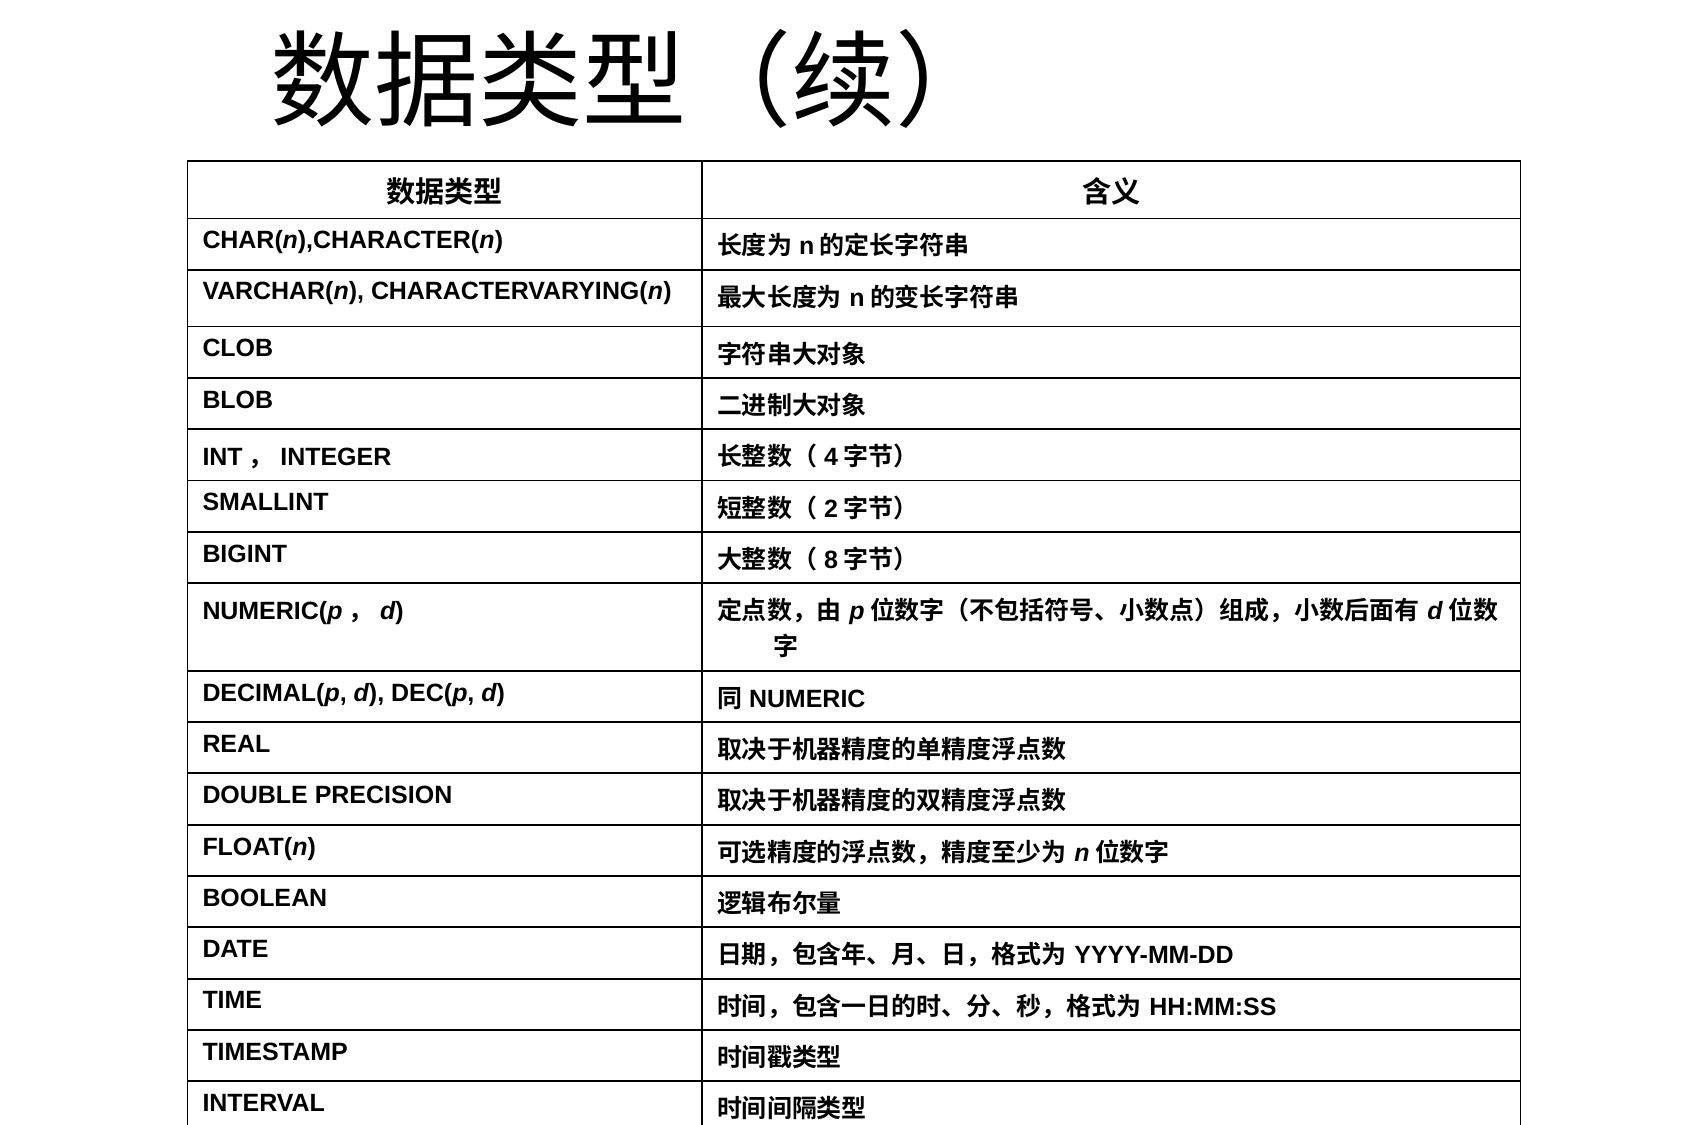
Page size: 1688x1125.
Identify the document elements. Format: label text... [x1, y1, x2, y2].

table_cell 取决于机器精度的单精度浮点数 [703, 723, 1520, 772]
table_header 含义 [703, 162, 1520, 218]
table_cell 定点数，由p位数字（不包括符号、小数点）组成，小数后面有d位数字 [703, 584, 1520, 670]
table_cell CHAR(n),CHARACTER(n) [188, 219, 701, 269]
table_cell DOUBLE PRECISION [188, 774, 701, 824]
table_cell 最大长度为n的变长字符串 [703, 271, 1520, 326]
table_cell BOOLEAN [188, 877, 701, 926]
table_cell BIGINT [188, 533, 701, 582]
table_cell 长整数（4字节） [703, 430, 1520, 480]
table_cell 日期，包含年、月、日，格式为YYYY-MM-DD [703, 928, 1520, 978]
table_cell DATE [188, 928, 701, 978]
table_cell REAL [188, 723, 701, 772]
table_cell 长度为n的定长字符串 [703, 219, 1520, 269]
table_cell BLOB [188, 379, 701, 428]
table_cell 字符串大对象 [703, 327, 1520, 377]
table_cell DECIMAL(p, d), DEC(p, d) [188, 672, 701, 721]
table_cell INT，INTEGER [188, 430, 701, 480]
table_cell 时间，包含一日的时、分、秒，格式为HH:MM:SS [703, 980, 1520, 1029]
table_cell SMALLINT [188, 481, 701, 531]
table_cell 二进制大对象 [703, 379, 1520, 428]
title 数据类型（续） [243, 31, 1457, 124]
table_cell 可选精度的浮点数，精度至少为n位数字 [703, 826, 1520, 875]
table_cell 逻辑布尔量 [703, 877, 1520, 926]
table_cell INTERVAL [188, 1082, 701, 1125]
table_cell NUMERIC(p，d) [188, 584, 701, 670]
table_cell 取决于机器精度的双精度浮点数 [703, 774, 1520, 824]
table_cell VARCHAR(n), CHARACTERVARYING(n) [188, 271, 701, 326]
table_cell FLOAT(n) [188, 826, 701, 875]
table_cell TIMESTAMP [188, 1031, 701, 1080]
table_cell 同NUMERIC [703, 672, 1520, 721]
table_cell 大整数（8字节） [703, 533, 1520, 582]
table_cell TIME [188, 980, 701, 1029]
table_header 数据类型 [188, 162, 701, 218]
table_cell CLOB [188, 327, 701, 377]
table_cell 时间间隔类型 [703, 1082, 1520, 1125]
table_cell 短整数（2字节） [703, 481, 1520, 531]
table_cell 时间戳类型 [703, 1031, 1520, 1080]
